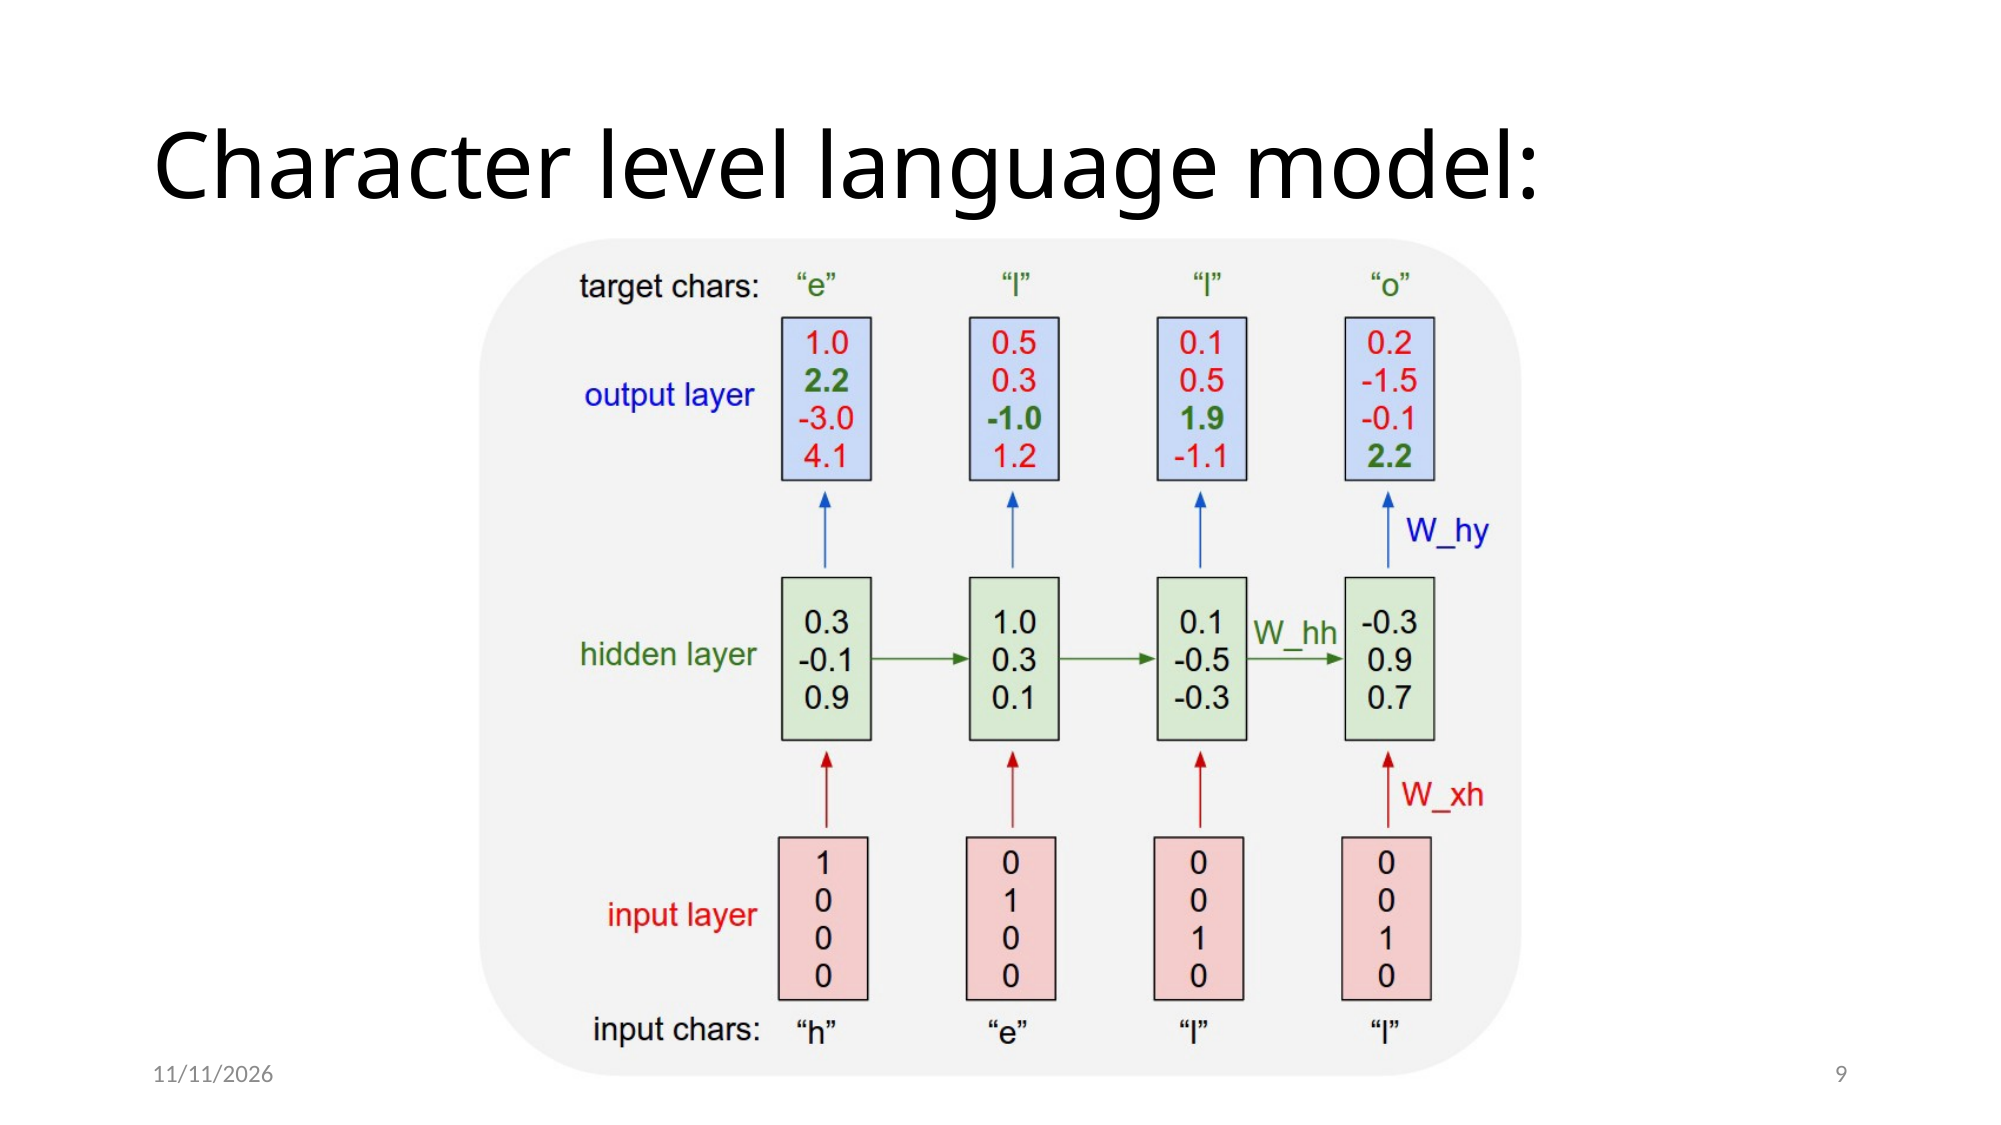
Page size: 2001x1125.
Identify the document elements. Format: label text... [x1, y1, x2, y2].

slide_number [137, 1042, 588, 1103]
title Character level language model: [137, 59, 1863, 278]
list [468, 229, 1531, 1084]
slide_number 9 [1412, 1042, 1863, 1103]
